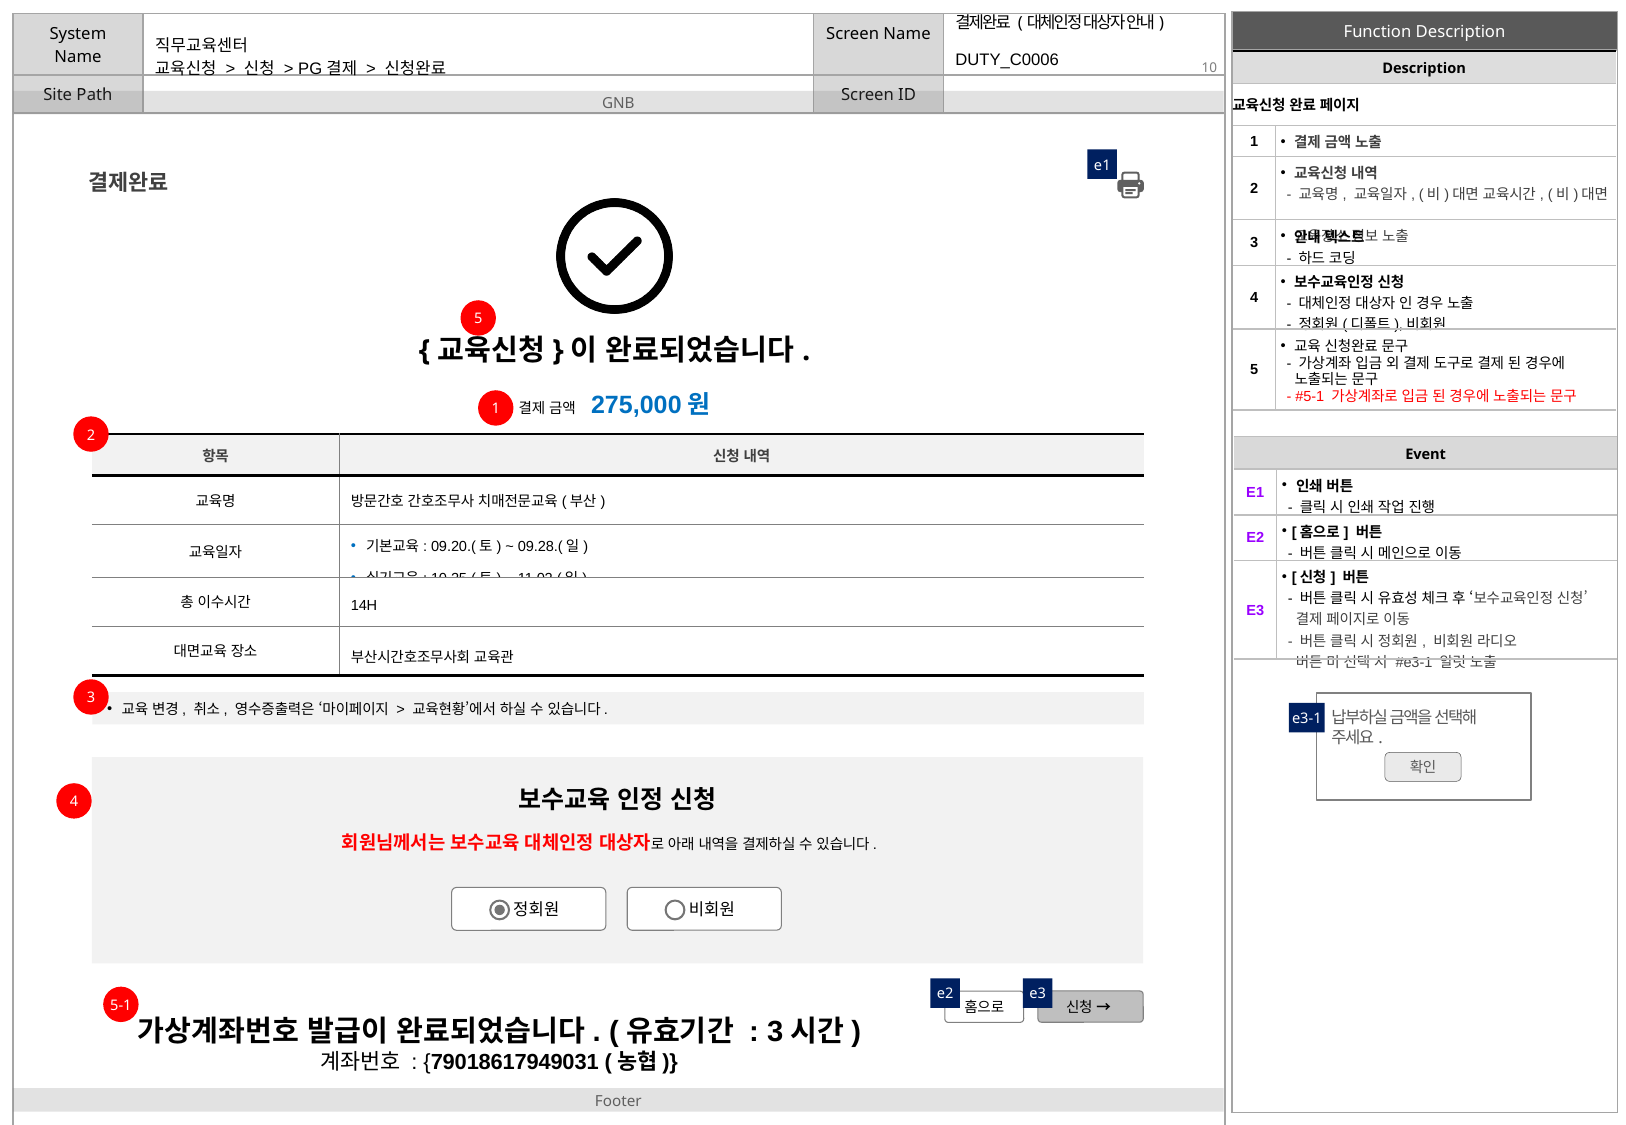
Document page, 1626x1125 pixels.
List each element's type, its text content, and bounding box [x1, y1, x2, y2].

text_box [1316, 692, 1532, 801]
text_box 교육 변경, 취소, 영수증출력은 ‘마이페이지 > 교육현황’에서 하실 수 있습니다. [92, 692, 1144, 725]
table_header Description [1233, 52, 1616, 83]
table_cell 14H [340, 578, 1144, 626]
table_cell 총 이수시간 [92, 578, 339, 626]
text_box 회원님께서는 보수교육 대체인정 대상자로 아래 내역을 결제하실 수 있습니다. [327, 823, 907, 861]
text_box 4 [56, 783, 92, 819]
table_cell E2 [1234, 516, 1276, 560]
table_cell 대면교육 장소 [92, 627, 339, 674]
text_box 홈으로 [942, 989, 1026, 1025]
table_cell E1 [1234, 470, 1276, 514]
table_cell E3 [1234, 561, 1276, 658]
text_box [664, 899, 686, 921]
table_cell 인쇄 버튼 - 클릭 시 인쇄 작업 진행 [1277, 470, 1617, 514]
title 교육신청 > 신청 > PG결제 > 신청완료 [143, 52, 813, 87]
text_box 결제완료 [73, 148, 362, 203]
text_box {교육신청}이 완료되었습니다. [234, 323, 995, 374]
table_header 결제 금액 275,000원 [468, 379, 761, 429]
text_box 가상계좌번호 발급이 완료되었습니다. (유효기간 : 3시간) 계좌번호 : {79018617949031 (농협)} [118, 1005, 880, 1081]
text_box 5 [460, 300, 496, 336]
list 결제완료 (대체인정 대상자 안내) [943, 14, 1227, 50]
list DUTY_C0006 [943, 50, 1226, 87]
text_box 보수교육 인정 신청 [322, 776, 914, 821]
text_box e2 [930, 978, 960, 1008]
text_box e3 [1022, 978, 1053, 1008]
text_box 신청 → [1035, 988, 1146, 1025]
text_box 비회원 [625, 885, 784, 933]
text_box e1 [1087, 149, 1117, 179]
text_box 2 [73, 416, 109, 452]
table_cell 3 [1233, 220, 1275, 265]
table_cell 방문간호 간호조무사 치매전문교육(부산) [340, 477, 1144, 524]
text_box [1117, 171, 1144, 199]
text_box 1 [478, 390, 514, 426]
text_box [488, 899, 511, 921]
table_cell 교육일자 [92, 525, 339, 577]
table_cell [홈으로] 버튼 - 버튼 클릭 시 메인으로 이동 [1277, 516, 1617, 560]
table_cell 2 [1233, 157, 1275, 219]
table_cell 교육신청 완료 페이지 [1233, 84, 1616, 125]
table_cell 교육 신청완료 문구 - 가상계좌 입금 외 결제 도구로 결제 된 경우에 노출되는 문구 - #5-1 가상계좌로 입금 된 경우에 노출되는 문구 [1276, 330, 1616, 409]
table_header Event [1234, 437, 1617, 468]
text_box 정회원 [449, 885, 608, 933]
text_box [90, 755, 1145, 966]
text_box e3-1 [1288, 702, 1311, 733]
text_box 3 [73, 679, 109, 715]
table_cell 결제 금액 노출 [1276, 126, 1616, 156]
table_cell 보수교육인정 신청 - 대체인정 대상자 인 경우 노출 - 정회원(디폴트),비회원 [1276, 266, 1616, 328]
table_cell 안내 텍스트 - 하드 코딩 [1276, 220, 1616, 265]
table_cell 부산시간호조무사회 교육관 [340, 627, 1144, 674]
table_cell 5 [1233, 330, 1275, 409]
table_header 신청 내역 [340, 435, 1144, 474]
table_cell 기본교육: 09.20.(토) ~ 09.28.(일) 실기교육: 10.25.(토) ~ 11.02.(일) [340, 525, 1144, 577]
table_cell [신청] 버튼 - 버튼 클릭 시 유효성 체크 후 ‘보수교육인정 신청’ 결제 페이지로 이동 - 버튼 클릭 시 정회원, 비회원 라디오 버튼 미 선택 시 #e3-1 알럿 노출 [1277, 561, 1617, 658]
table_cell 교육명 [92, 477, 339, 524]
table_header 항목 [92, 435, 339, 474]
text_box 5-1 [103, 986, 139, 1023]
table_cell 4 [1233, 266, 1275, 328]
table_cell 1 [1233, 126, 1275, 156]
table_cell 교육신청 내역 - 교육명, 교육일자, (비)대면 교육시간, (비)대면 교육장소 정보 노출 [1276, 157, 1616, 219]
picture [556, 198, 673, 315]
